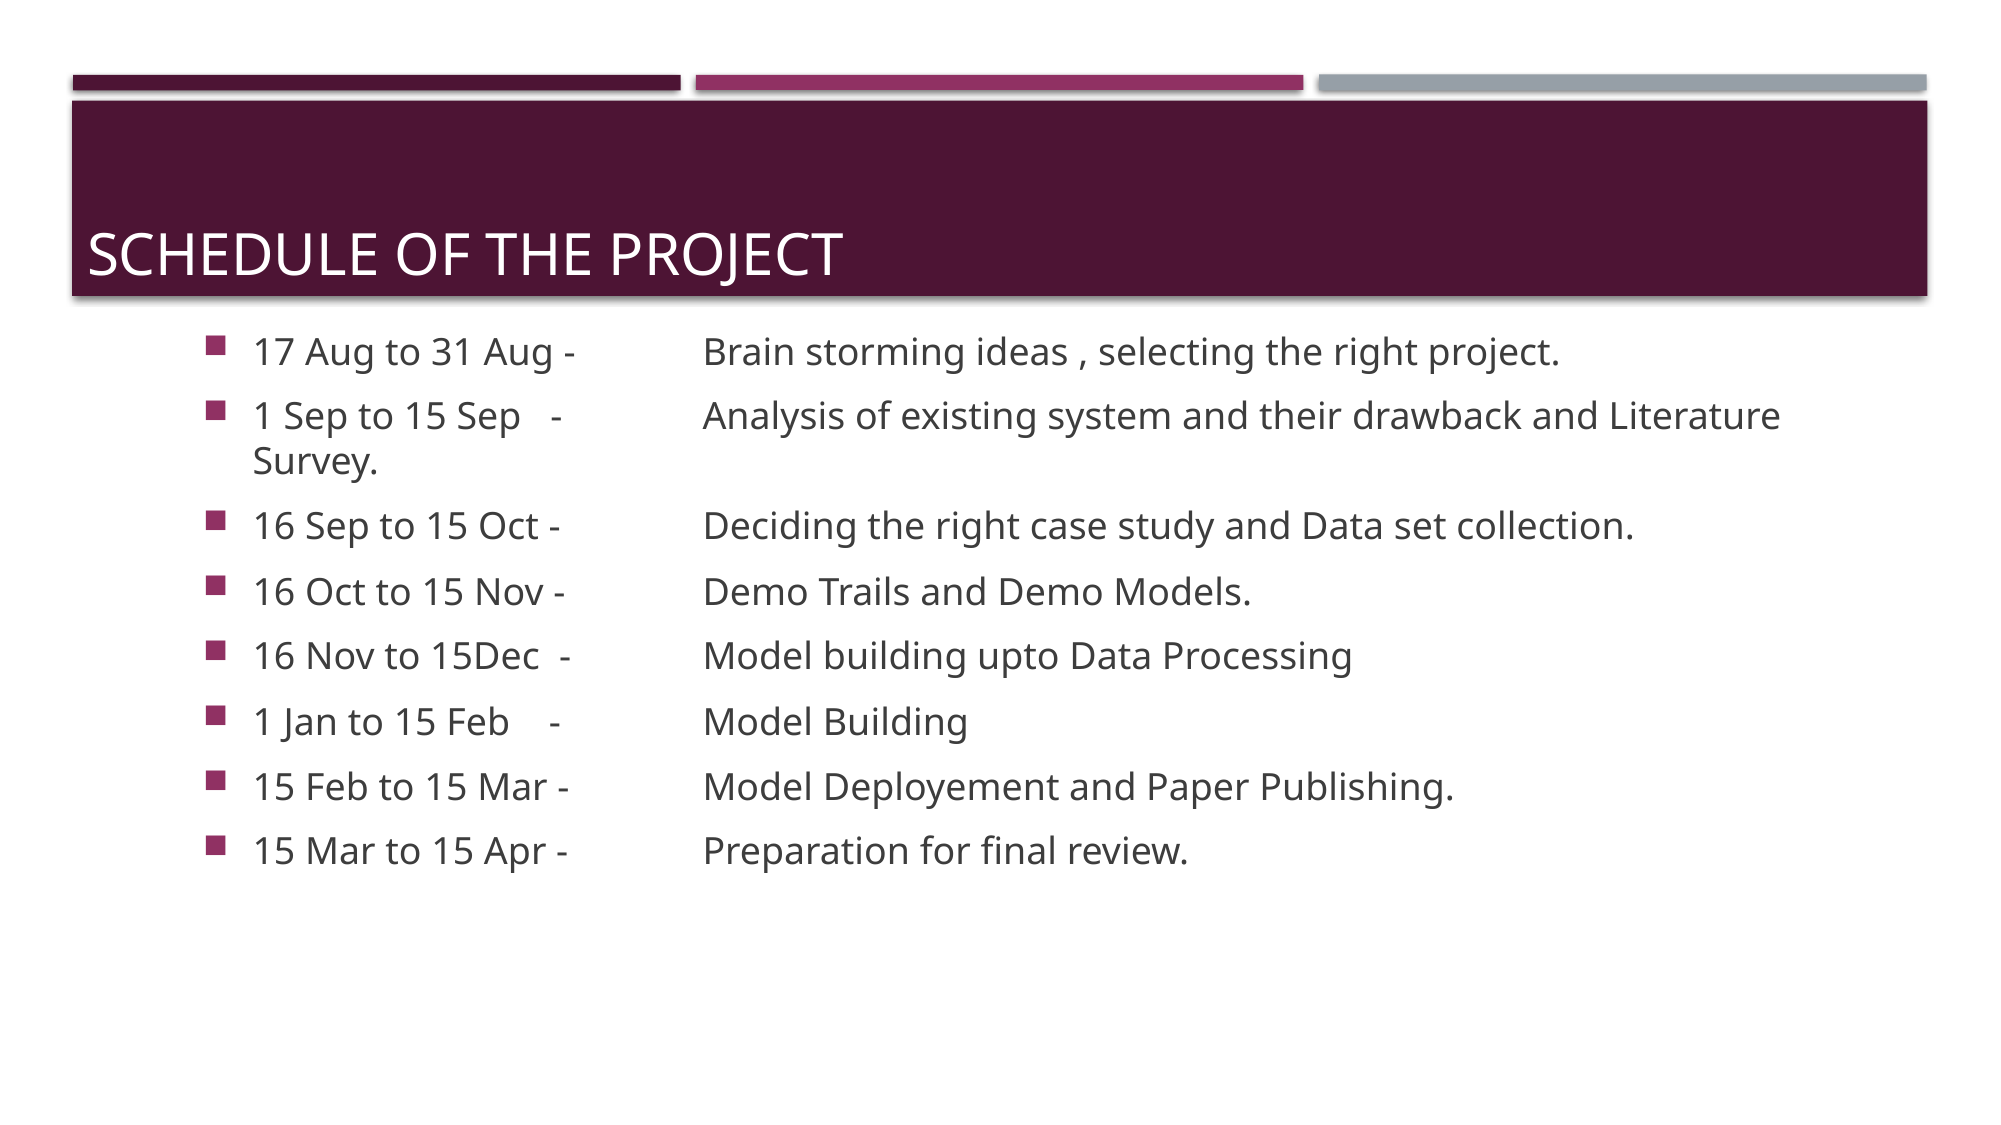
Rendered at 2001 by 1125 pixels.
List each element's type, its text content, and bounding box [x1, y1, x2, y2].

list 17 Aug to 31 Aug - Brain storming ideas , selecting the right project. 1 Sep to 15 Sep - Analysis of existing system and their drawback and Literature Survey. 16 Sep to 15 Oct - Deciding the right case study and Data set collection. 16 Oct to 15 Nov - Demo Trails and Demo Models. 16 Nov to 15Dec - Model building upto Data Processing 1 Jan to 15 Feb - Model Building 15 Feb to 15 Mar - Model Deployement and Paper Publishing. 15 Mar to 15 Apr - Preparation for final review. [187, 147, 1813, 1053]
title Schedule of the project [72, 147, 187, 295]
